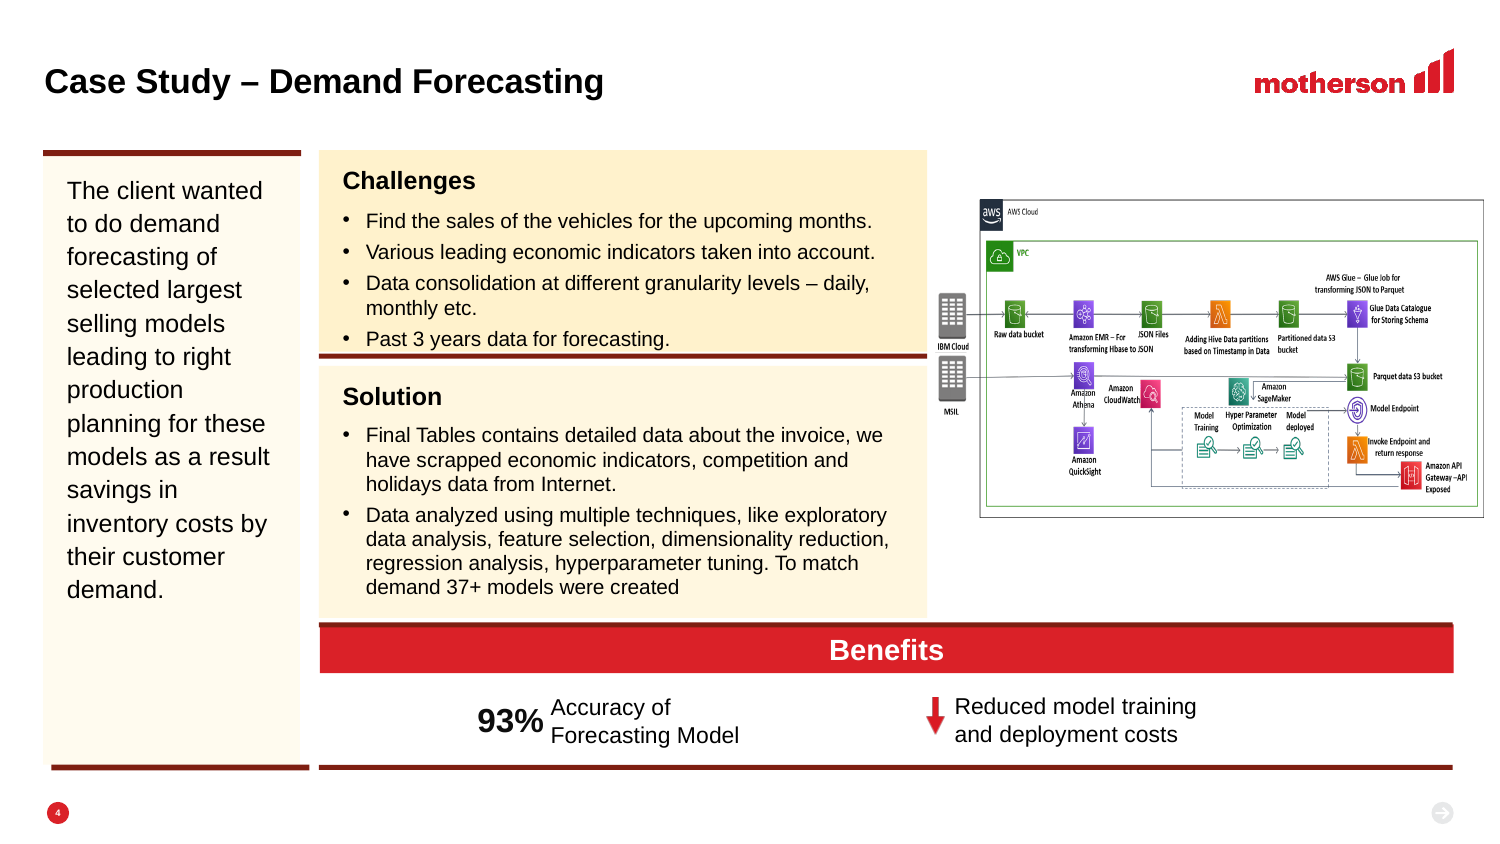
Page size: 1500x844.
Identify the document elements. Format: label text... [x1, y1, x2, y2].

text_box 93% [477, 699, 582, 746]
text_box Challenges Find the sales of the vehicles for the upcoming months. Various leading economic indicators taken into account. Data consolidation at different granularity levels – daily, monthly etc. Past 3 years data for forecasting. [318, 150, 928, 352]
text_box Accuracy of Forecasting Model [550, 692, 773, 748]
text_box [51, 764, 310, 771]
picture [1255, 48, 1454, 93]
text_box [318, 622, 1453, 628]
title Case Study – Demand Forecasting [44, 35, 1234, 101]
text_box Benefits [319, 624, 1454, 674]
text_box Solution Final Tables contains detailed data about the invoice, we have scrapped economic indicators, competition and holidays data from Internet. Data analyzed using multiple techniques, like exploratory data analysis, feature selection, dimensionality reduction, regression analysis, hyperparameter tuning. To match demand 37+ models were created [318, 365, 928, 618]
text_box [43, 150, 302, 157]
text_box [318, 353, 927, 359]
text_box Reduced model training and deployment costs [954, 692, 1209, 748]
picture [916, 697, 955, 755]
text_box The client wanted to do demand forecasting of selected largest selling models leading to right production planning for these models as a result savings in inventory costs by their customer demand. [43, 156, 300, 765]
picture [932, 198, 1485, 519]
text_box [318, 764, 1453, 770]
